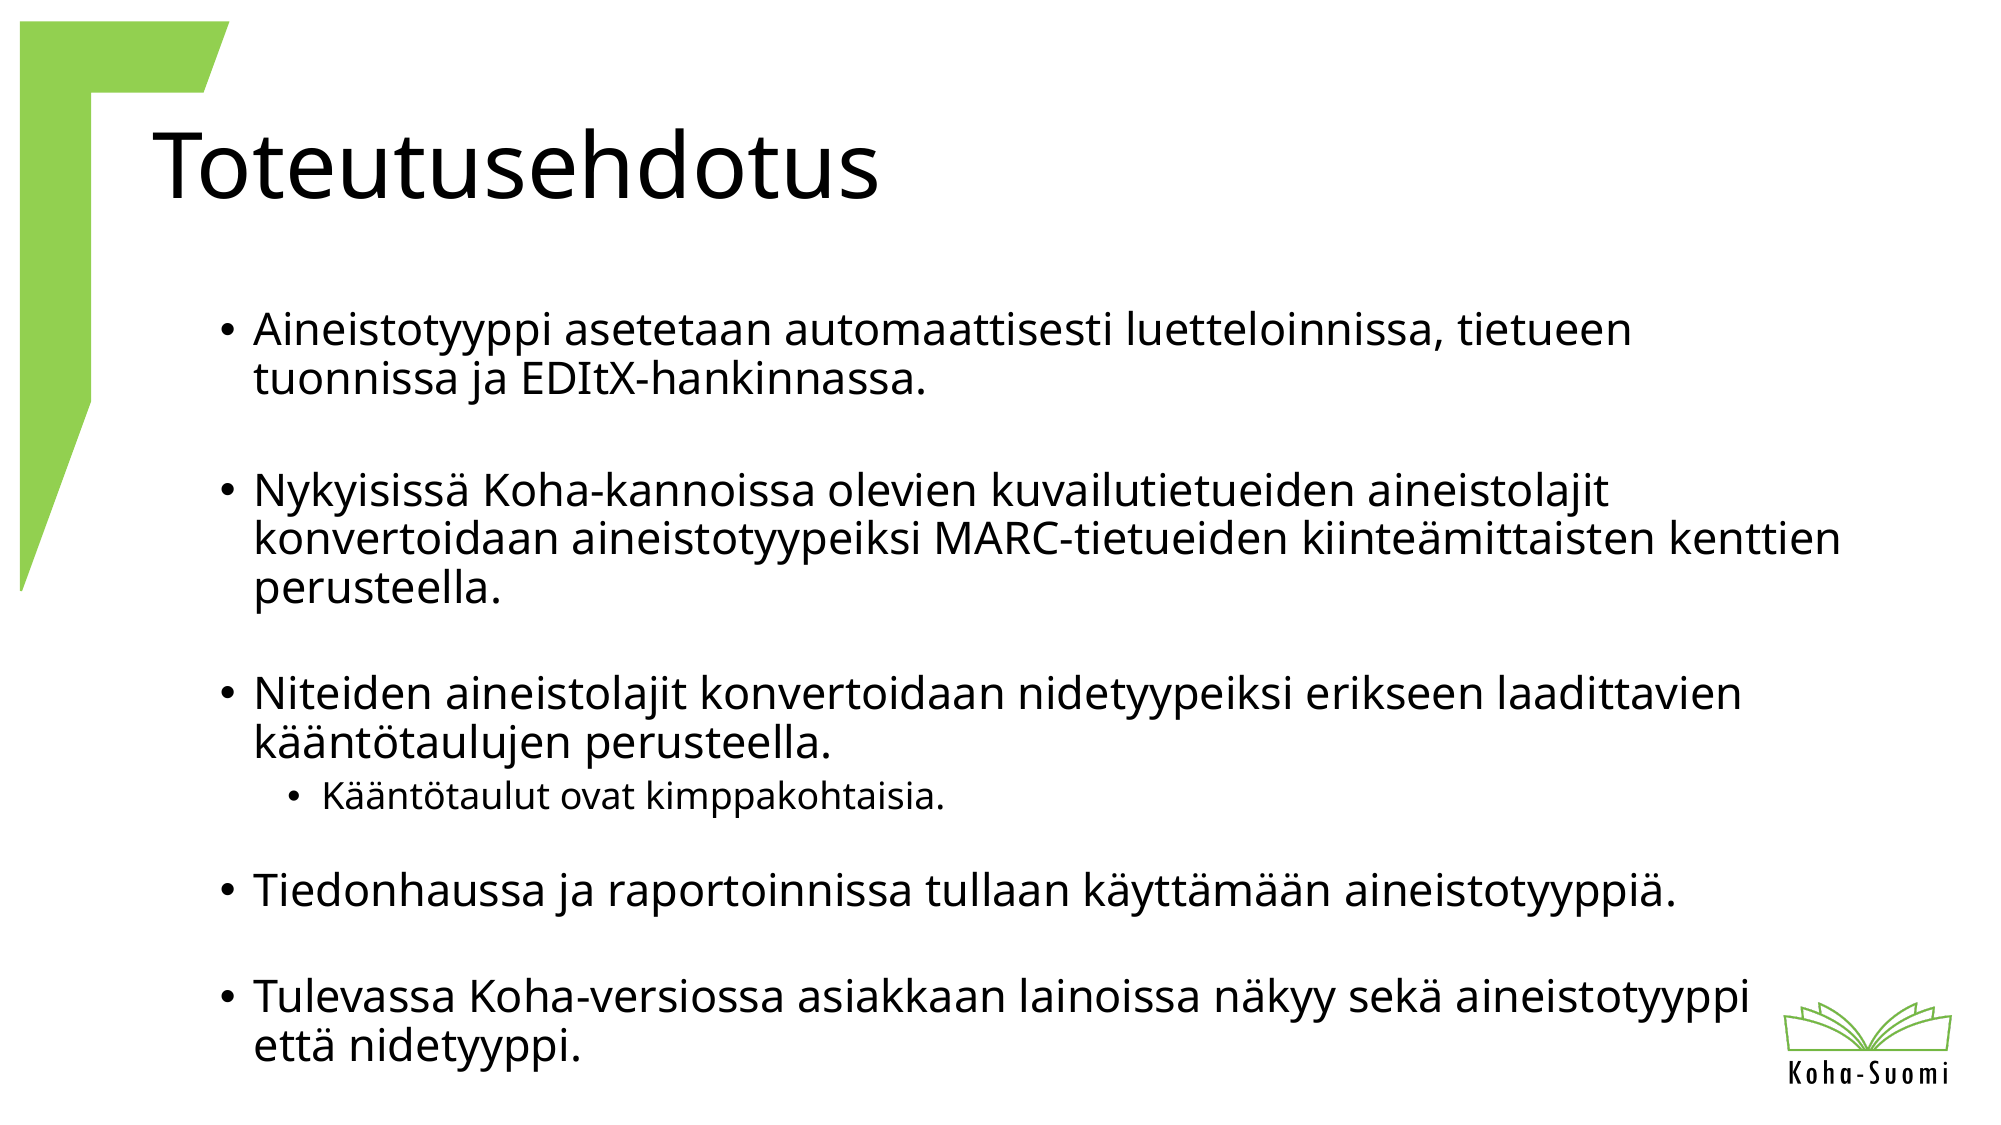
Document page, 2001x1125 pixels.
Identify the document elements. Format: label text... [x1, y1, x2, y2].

picture [1767, 986, 1968, 1100]
title Toteutusehdotus [137, 59, 1863, 278]
text_box [19, 21, 230, 592]
list Aineistotyyppi asetetaan automaattisesti luetteloinnissa, tietueen tuonnissa ja EDItX-hankinnassa. Nykyisissä Koha-kannoissa olevien kuvailutietueiden aineistolajit konvertoidaan aineistotyypeiksi MARC-tietueiden kiinteämittaisten kenttien perusteella. Niteiden aineistolajit konvertoidaan nidetyypeiksi erikseen laadittavien kääntötaulujen perusteella. Kääntötaulut ovat kimppakohtaisia. Tiedonhaussa ja raportoinnissa tullaan käyttämään aineistotyyppiä. Tulevassa Koha-versiossa asiakkaan lainoissa näkyy sekä aineistotyyppi että nidetyyppi. [137, 299, 1863, 1080]
